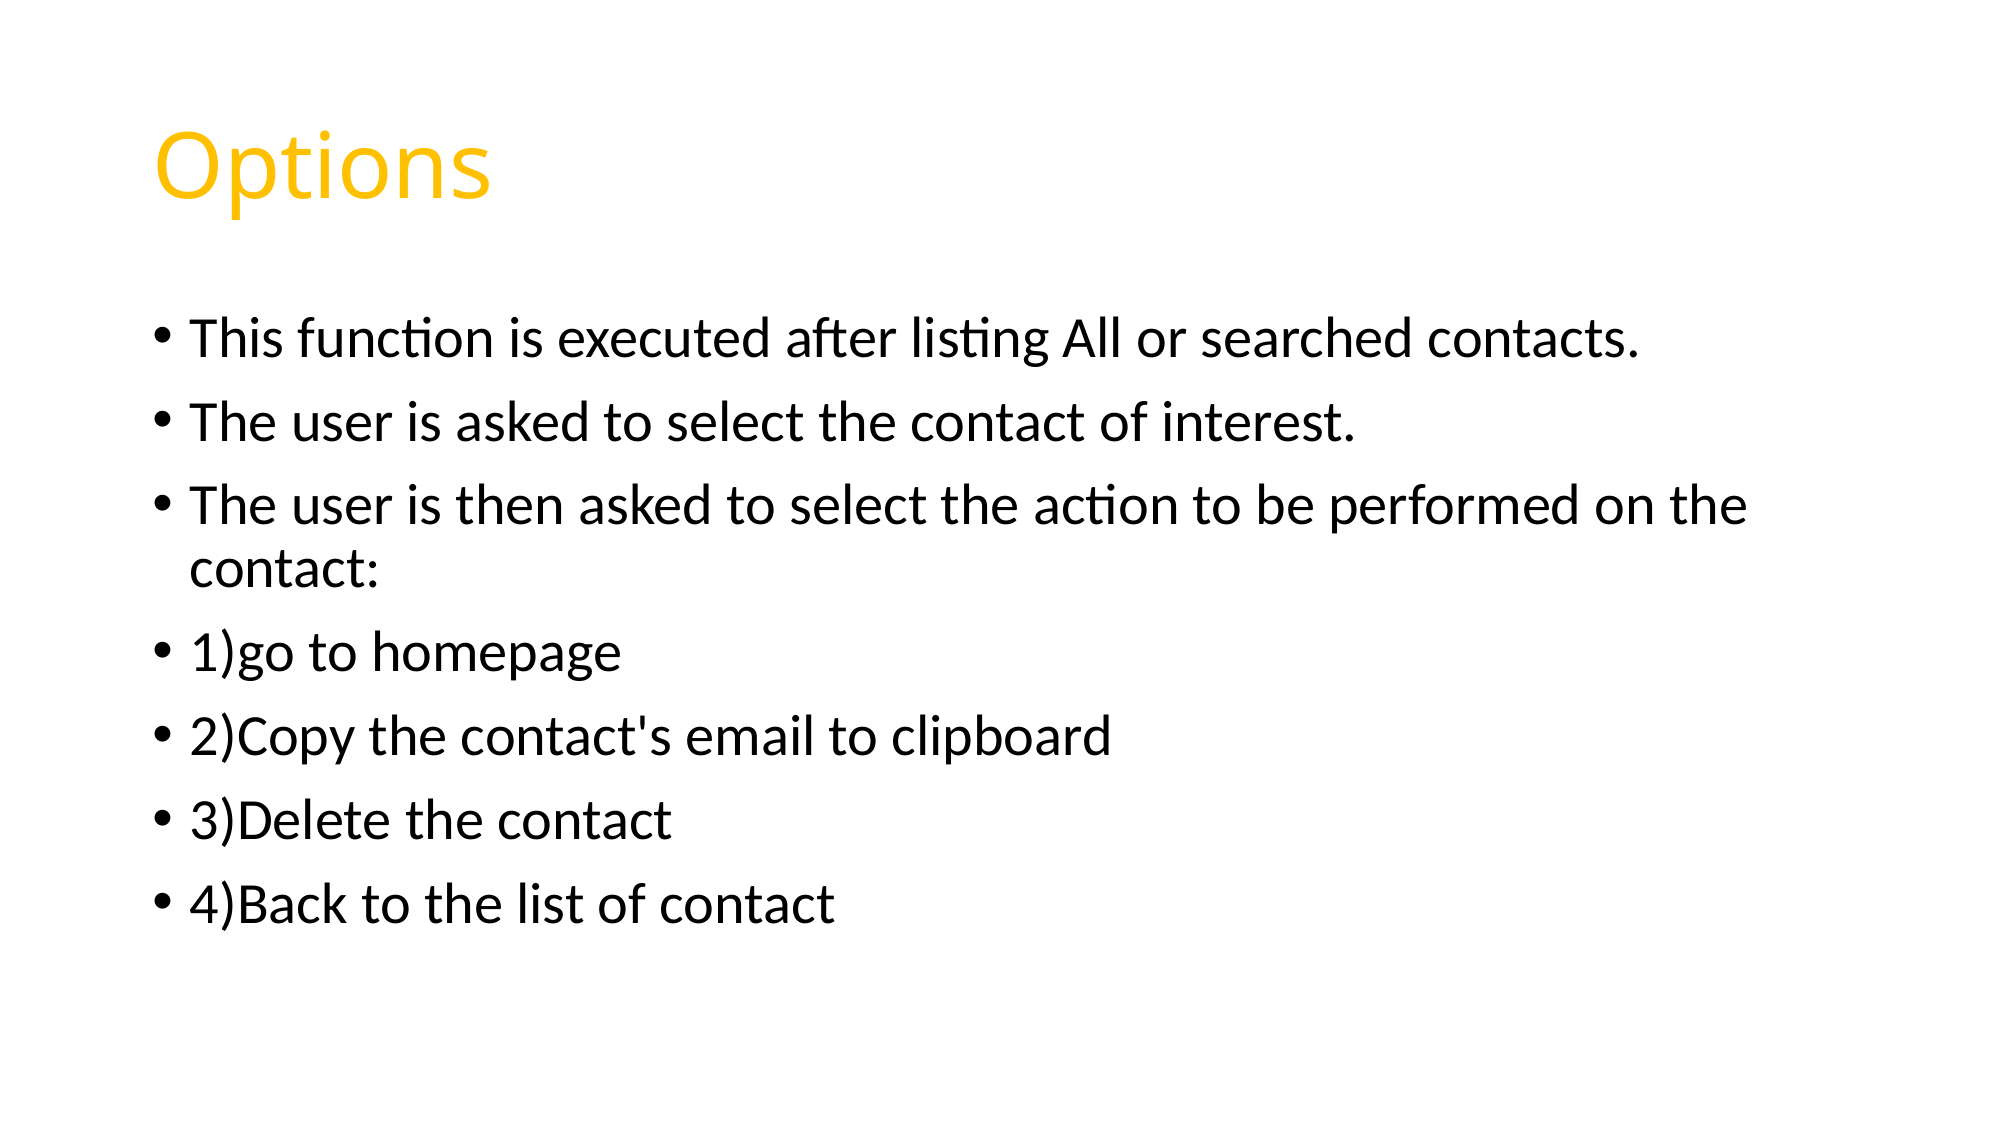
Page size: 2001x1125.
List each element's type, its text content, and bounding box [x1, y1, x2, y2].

list This function is executed after listing All or searched contacts. The user is asked to select the contact of interest. The user is then asked to select the action to be performed on the contact: 1)go to homepage 2)Copy the contact's email to clipboard 3)Delete the contact 4)Back to the list of contact [137, 299, 1863, 1014]
title Options [137, 59, 1863, 278]
